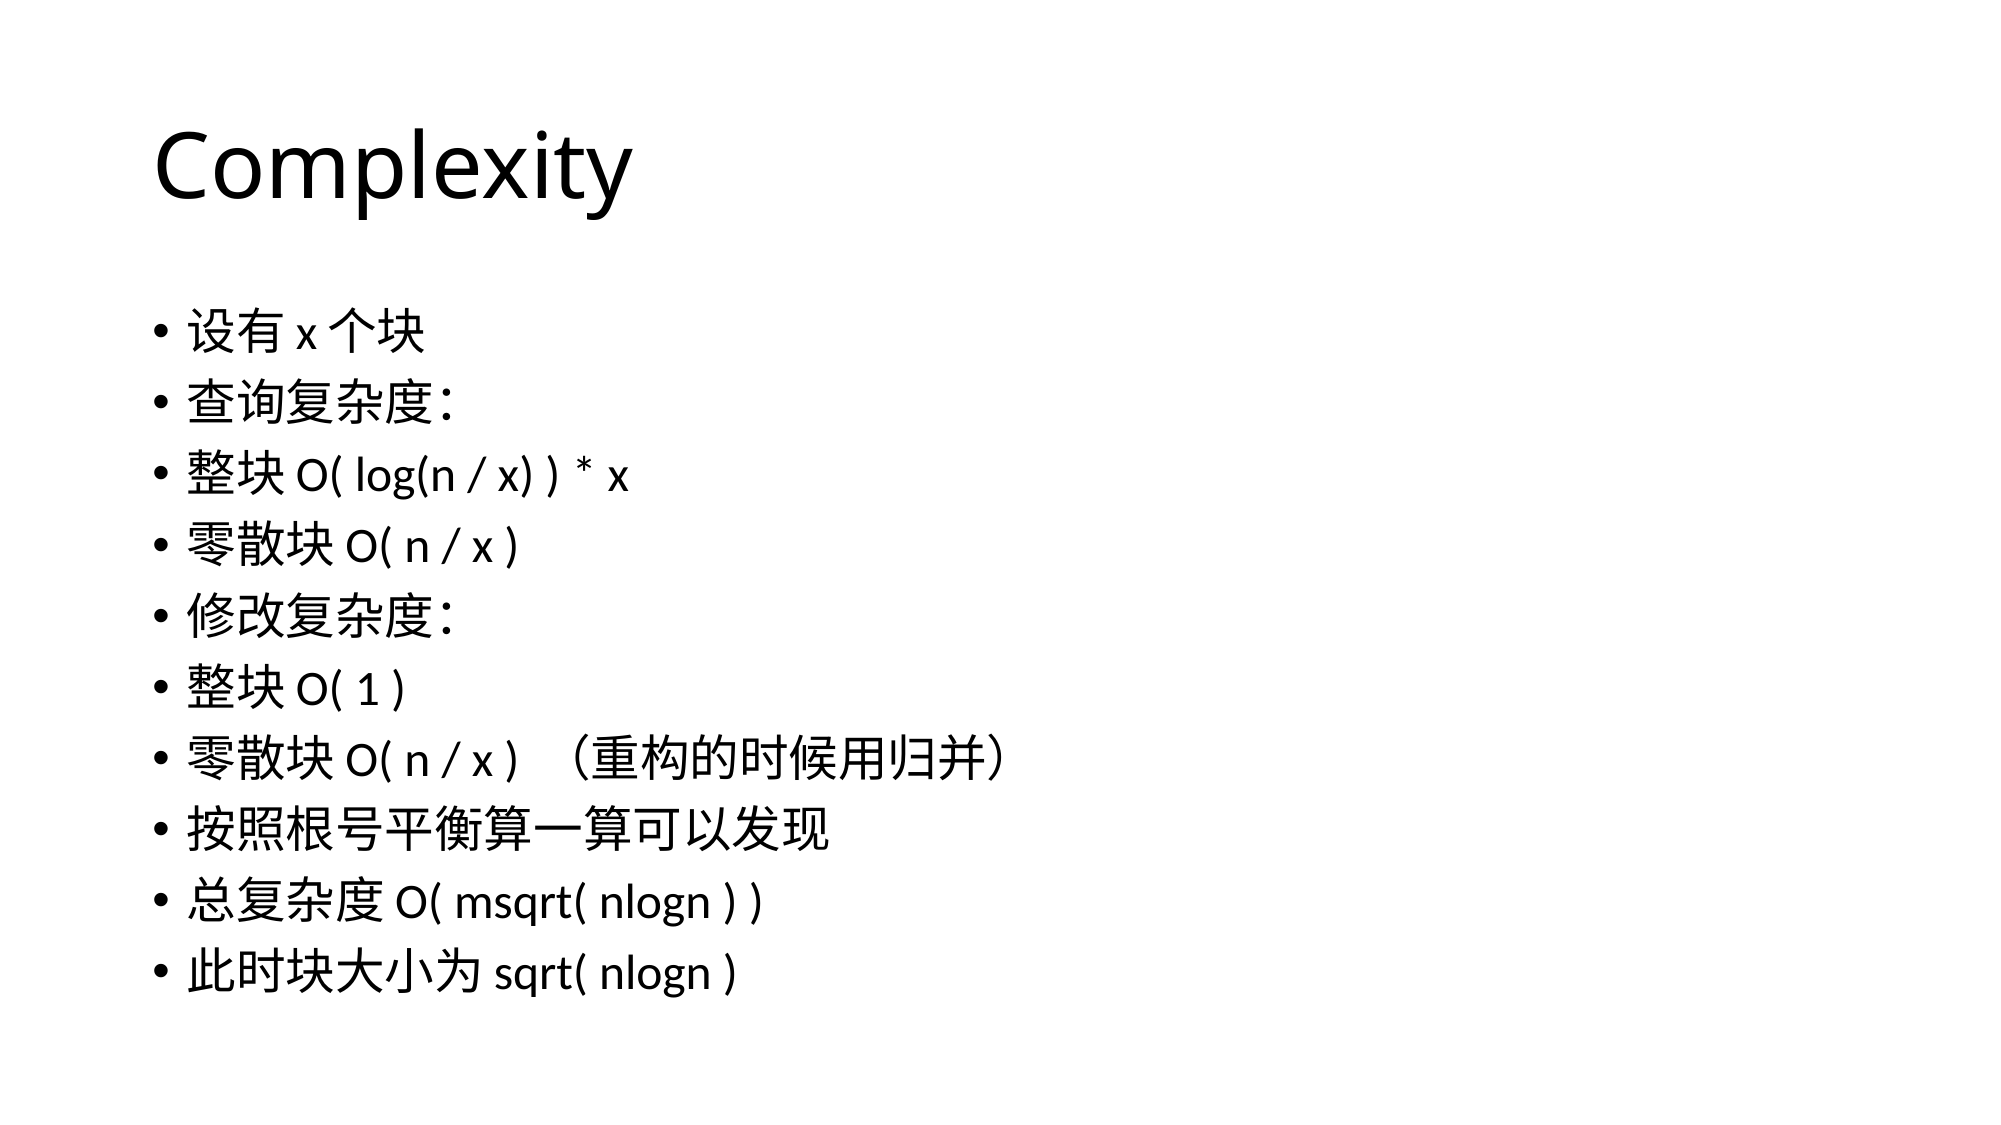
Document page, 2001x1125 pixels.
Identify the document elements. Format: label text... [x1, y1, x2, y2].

title Complexity [137, 59, 1863, 278]
list 设有x个块 查询复杂度： 整块O( log(n / x) ) * x 零散块O( n / x ) 修改复杂度： 整块O( 1 ) 零散块O( n / x ) （重构的时候用归并） 按照根号平衡算一算可以发现 总复杂度O( msqrt( nlogn ) ) 此时块大小为sqrt( nlogn ) [137, 299, 1863, 1014]
